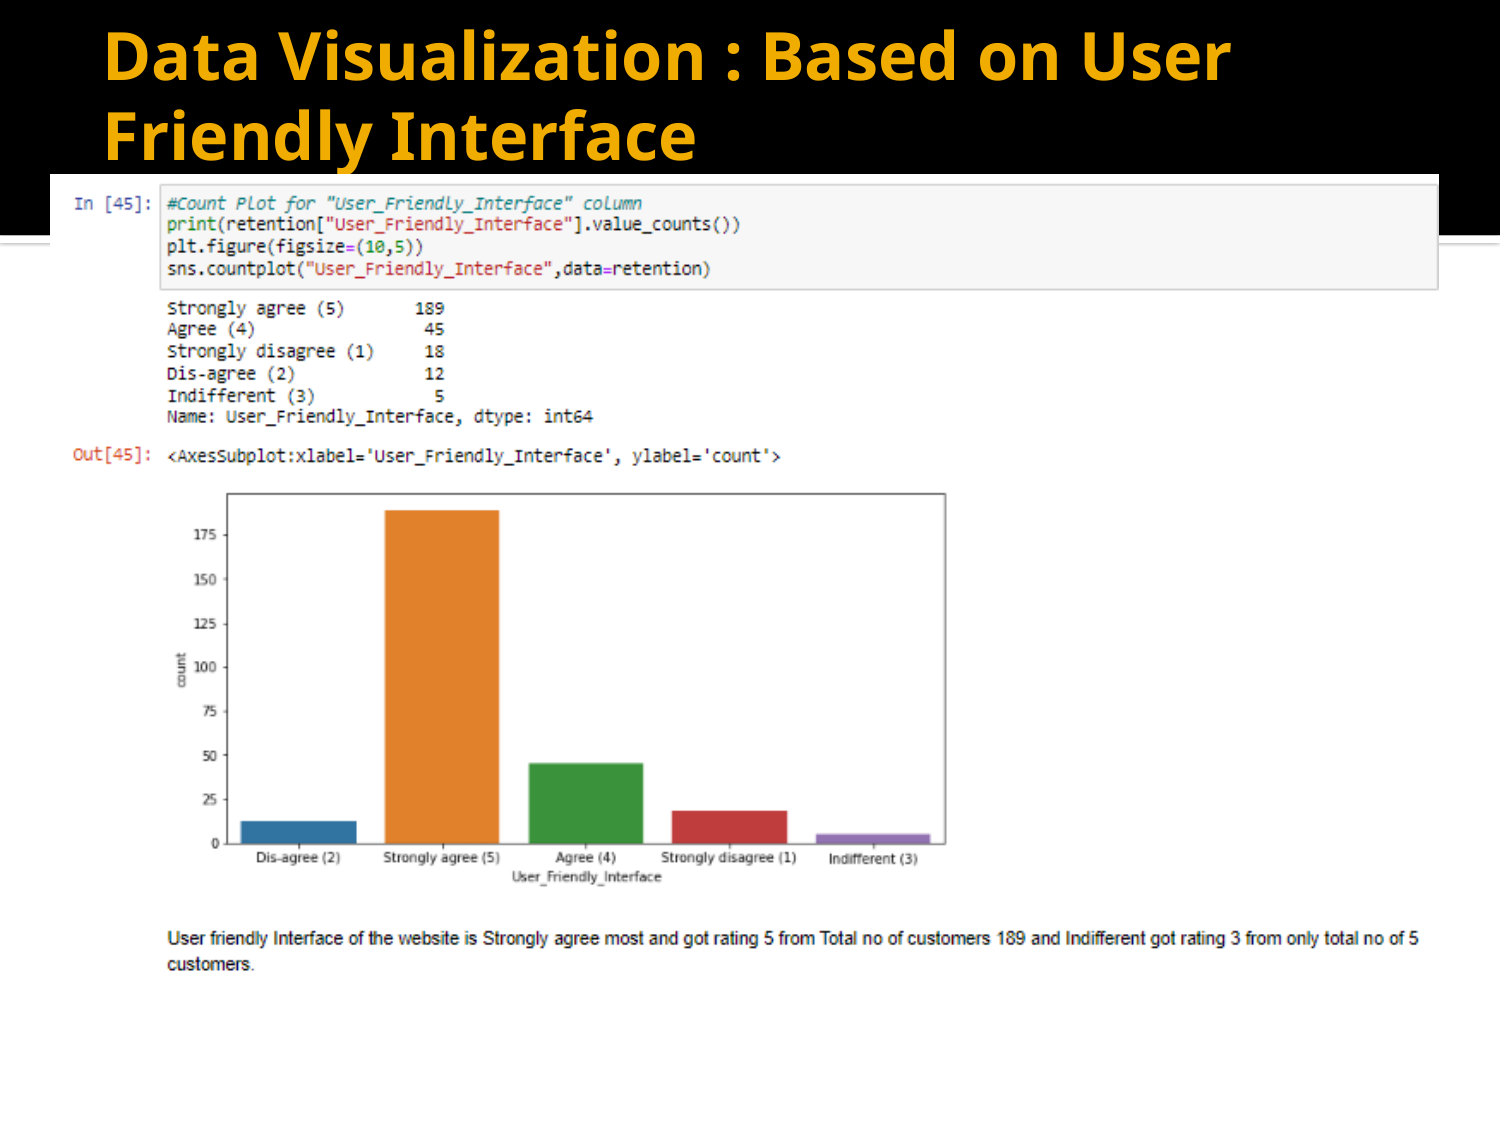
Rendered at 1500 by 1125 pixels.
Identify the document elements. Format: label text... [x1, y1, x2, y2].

title Data Visualization : Based on User Friendly Interface [87, 0, 1500, 188]
picture [49, 174, 1439, 988]
